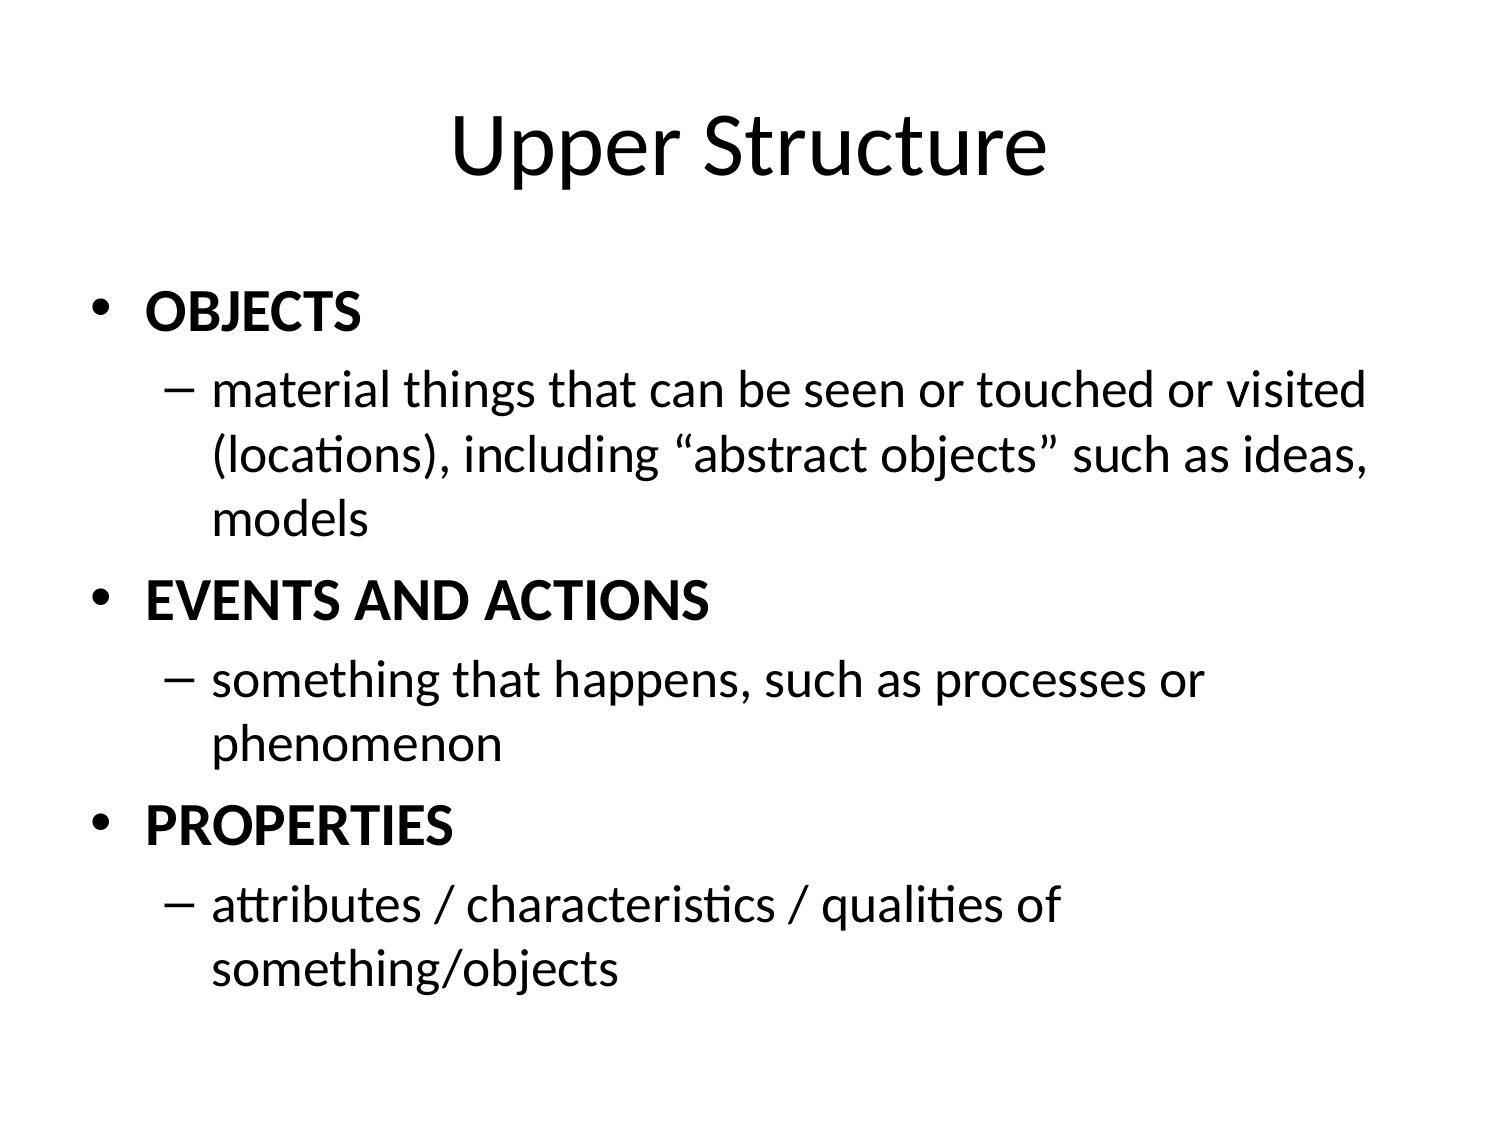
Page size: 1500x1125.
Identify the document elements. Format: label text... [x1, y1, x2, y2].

title Upper Structure [75, 45, 1425, 233]
list OBJECTS material things that can be seen or touched or visited (locations), including “abstract objects” such as ideas, models EVENTS AND ACTIONS something that happens, such as processes or phenomenon PROPERTIES attributes / characteristics / qualities of something/objects [75, 262, 1425, 1005]
